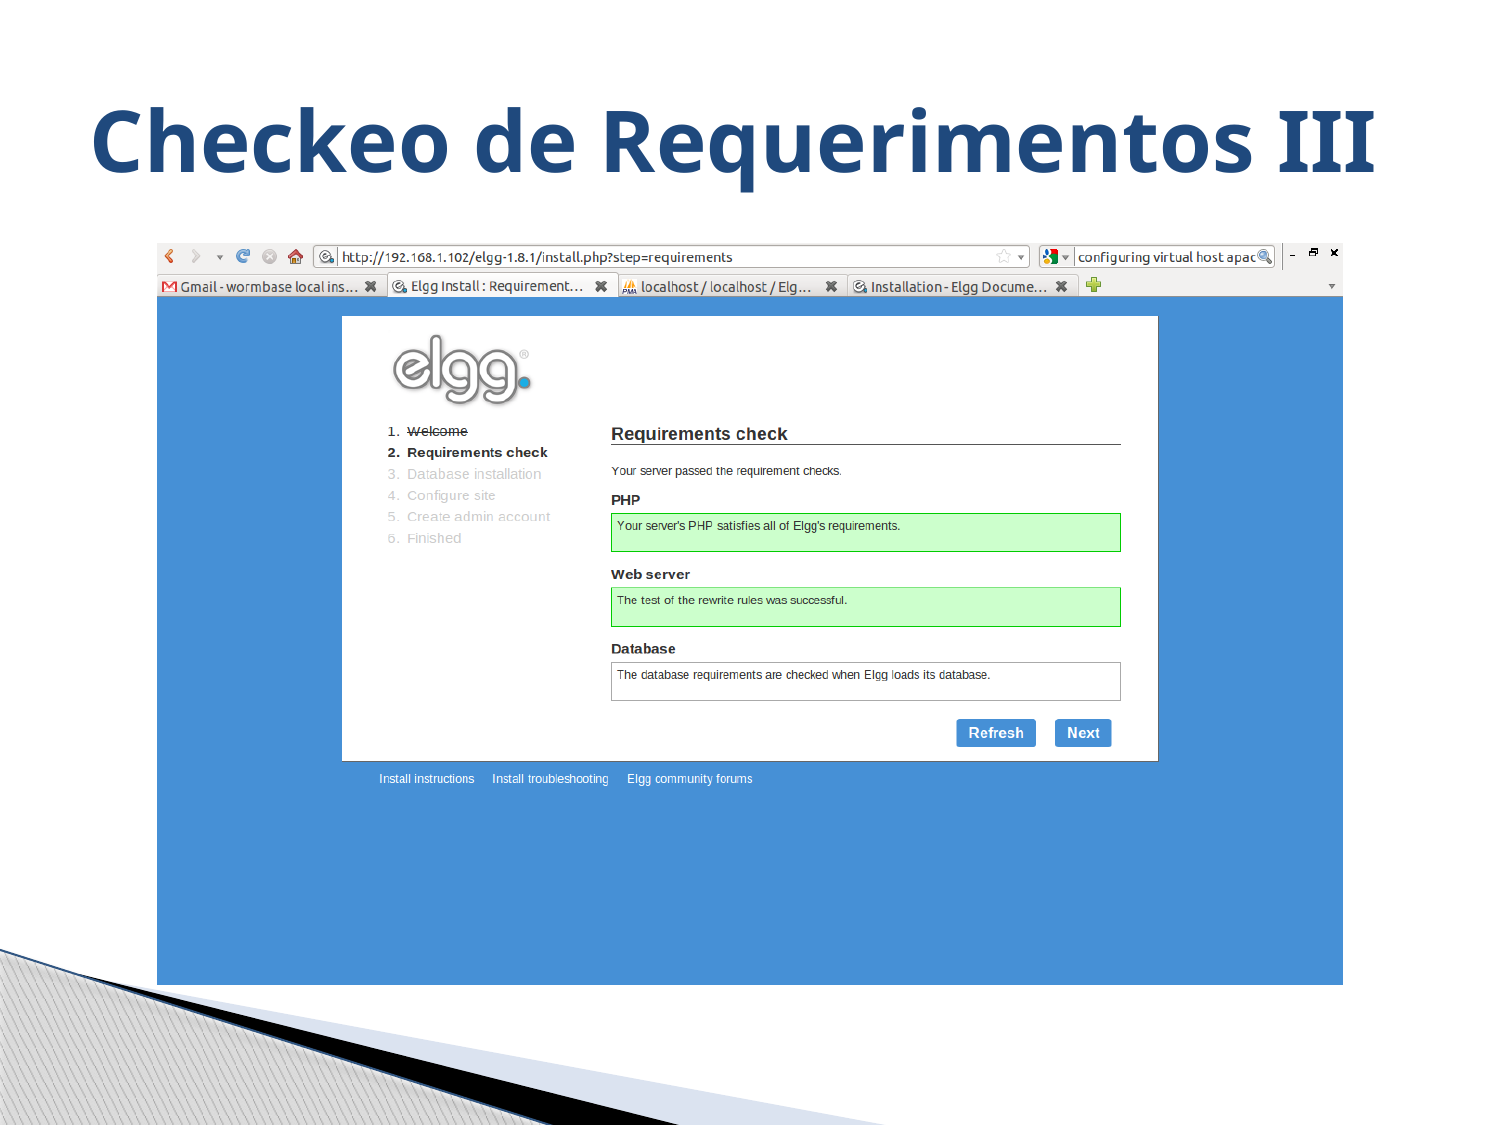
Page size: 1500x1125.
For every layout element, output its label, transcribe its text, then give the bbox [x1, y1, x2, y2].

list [155, 242, 1345, 986]
title Checkeo de Requerimentos III [75, 45, 1425, 233]
